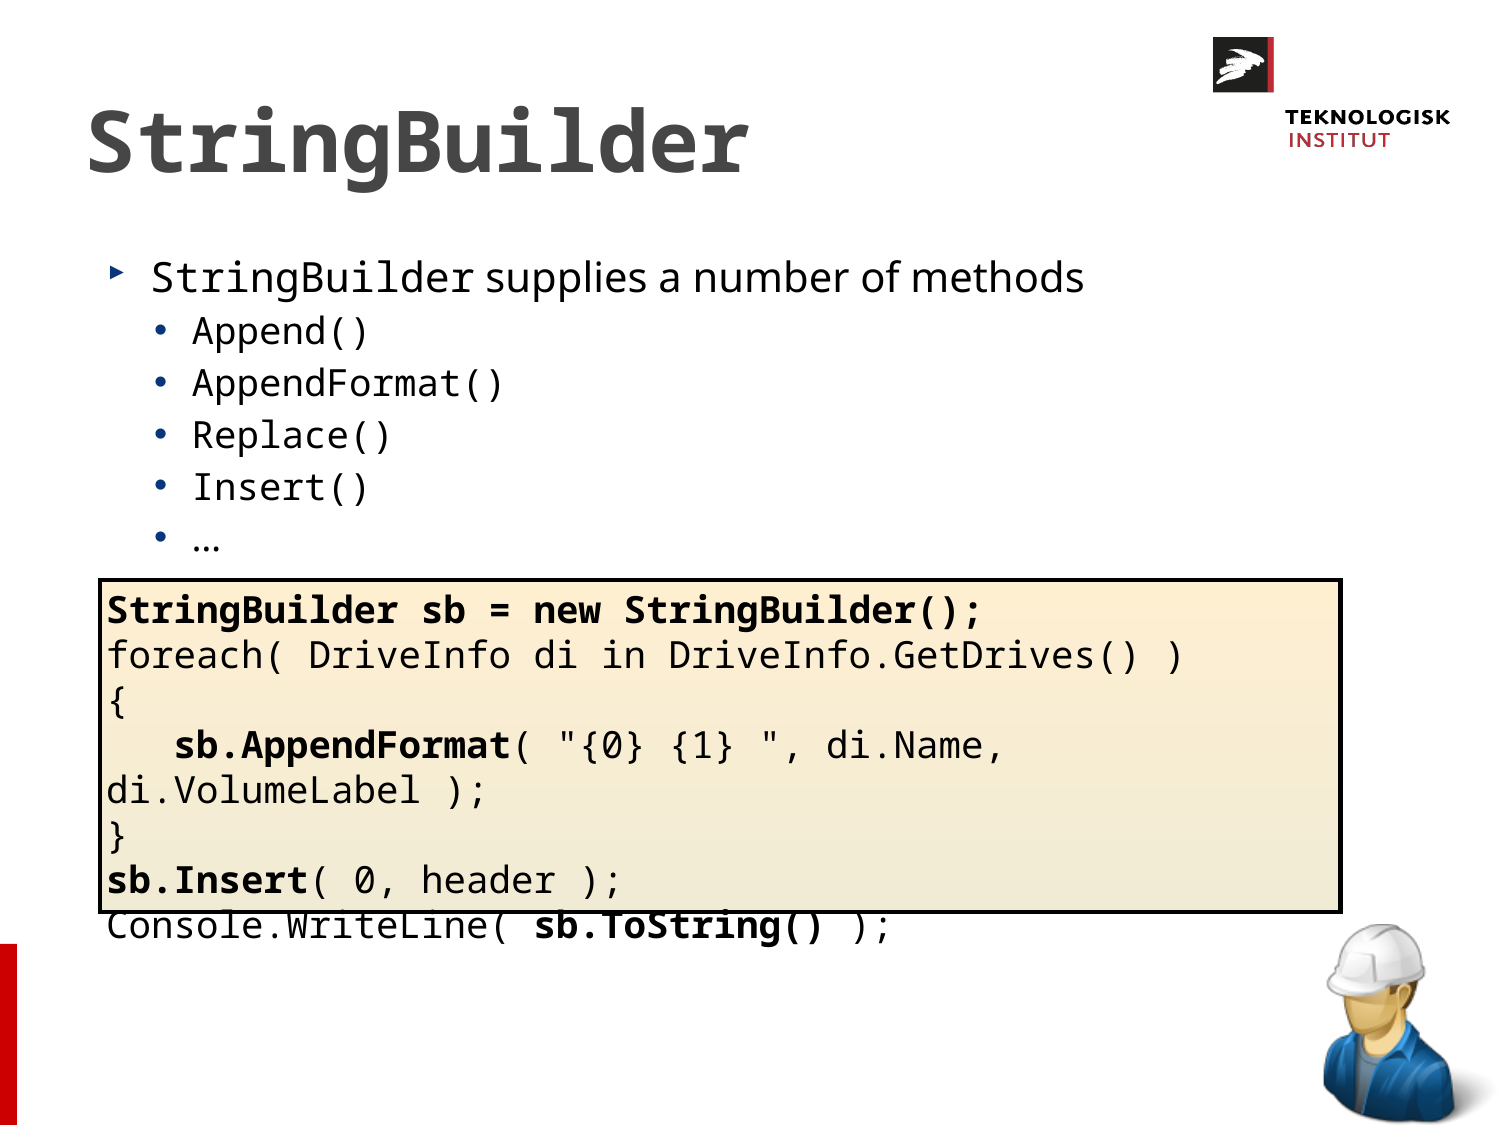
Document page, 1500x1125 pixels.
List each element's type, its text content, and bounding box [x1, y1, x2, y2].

picture [1213, 37, 1450, 147]
picture [1299, 924, 1500, 1125]
list StringBuilder supplies a number of methods Append() AppendFormat() Replace() Insert() … [75, 243, 1424, 986]
title StringBuilder [70, 45, 1425, 233]
text_box StringBuilder sb = new StringBuilder(); foreach( DriveInfo di in DriveInfo.GetDrives() ) { sb.AppendFormat( "{0} {1} ", di.Name, di.VolumeLabel ); } sb.Insert( 0, header ); Console.WriteLine( sb.ToString() ); [100, 579, 1341, 912]
